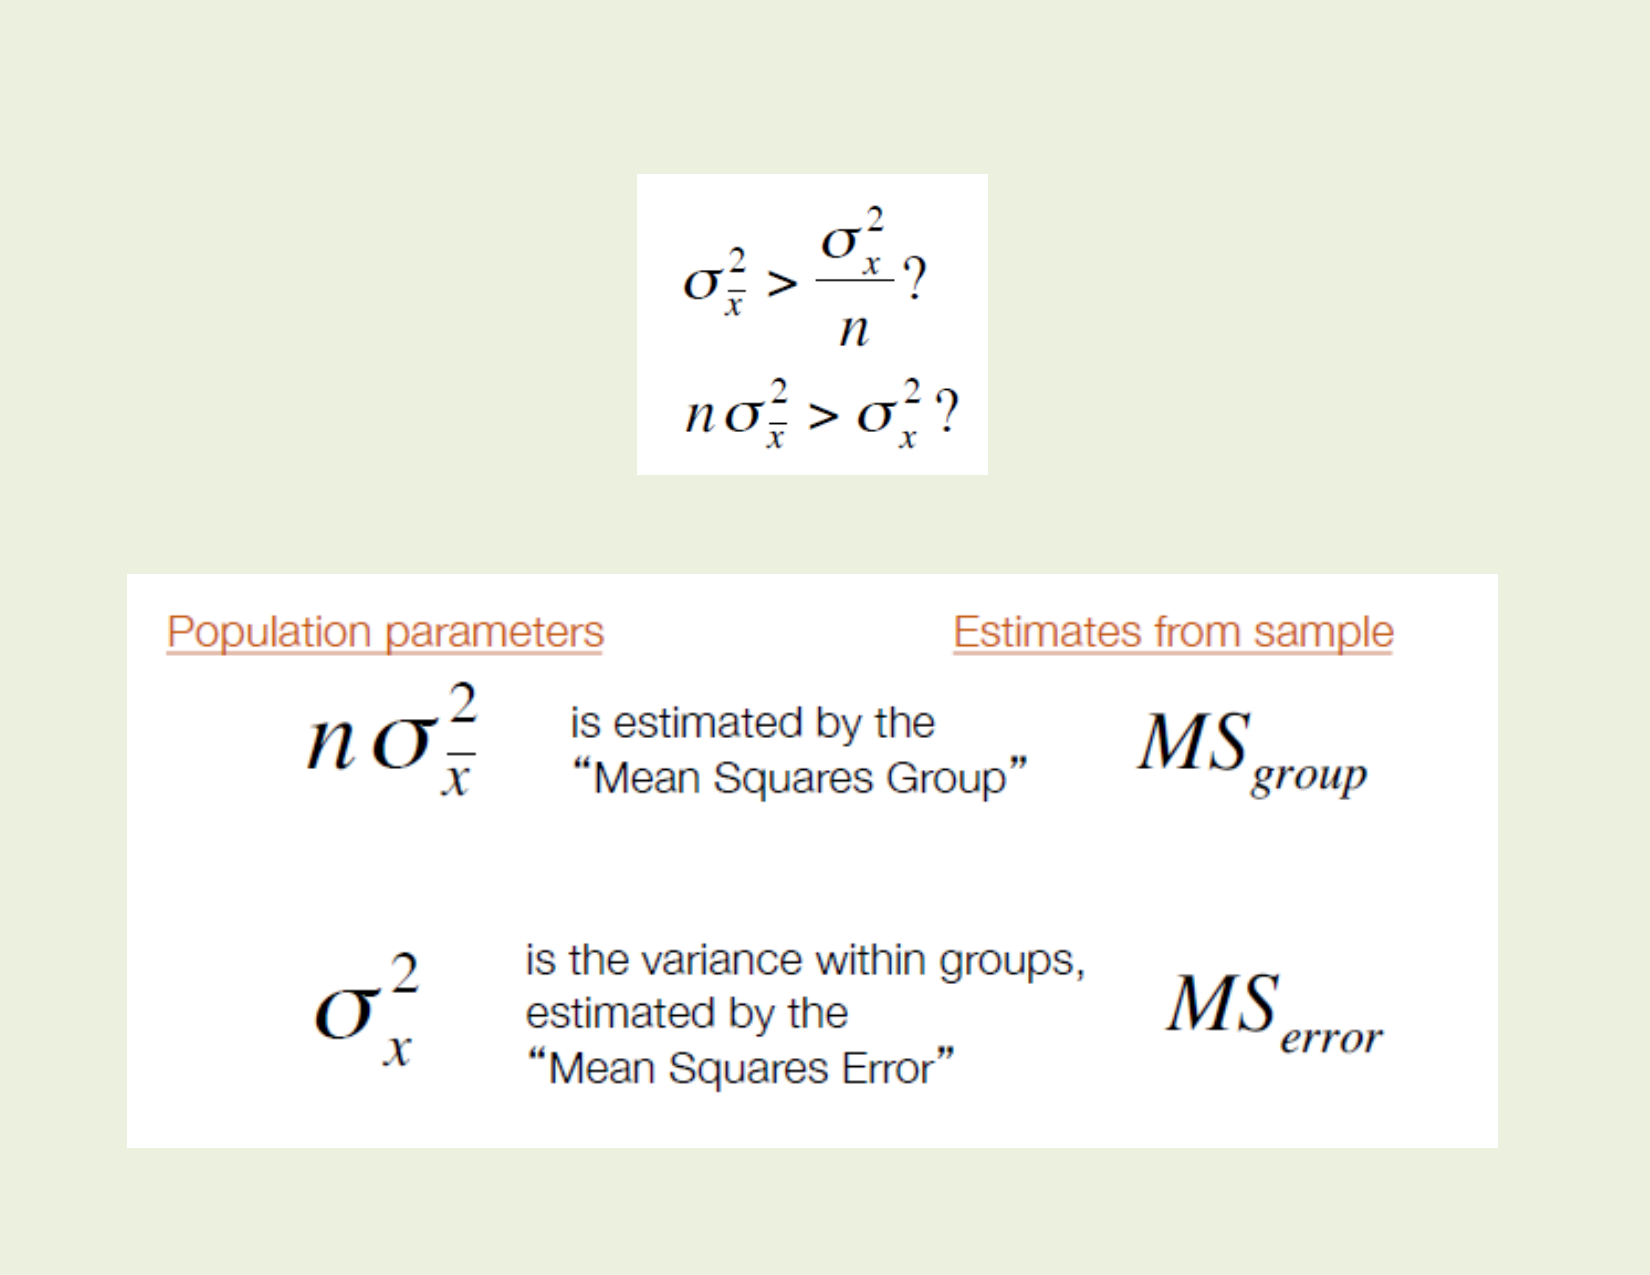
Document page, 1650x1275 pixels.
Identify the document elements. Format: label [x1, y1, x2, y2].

picture [636, 174, 988, 476]
picture [126, 574, 1498, 1148]
